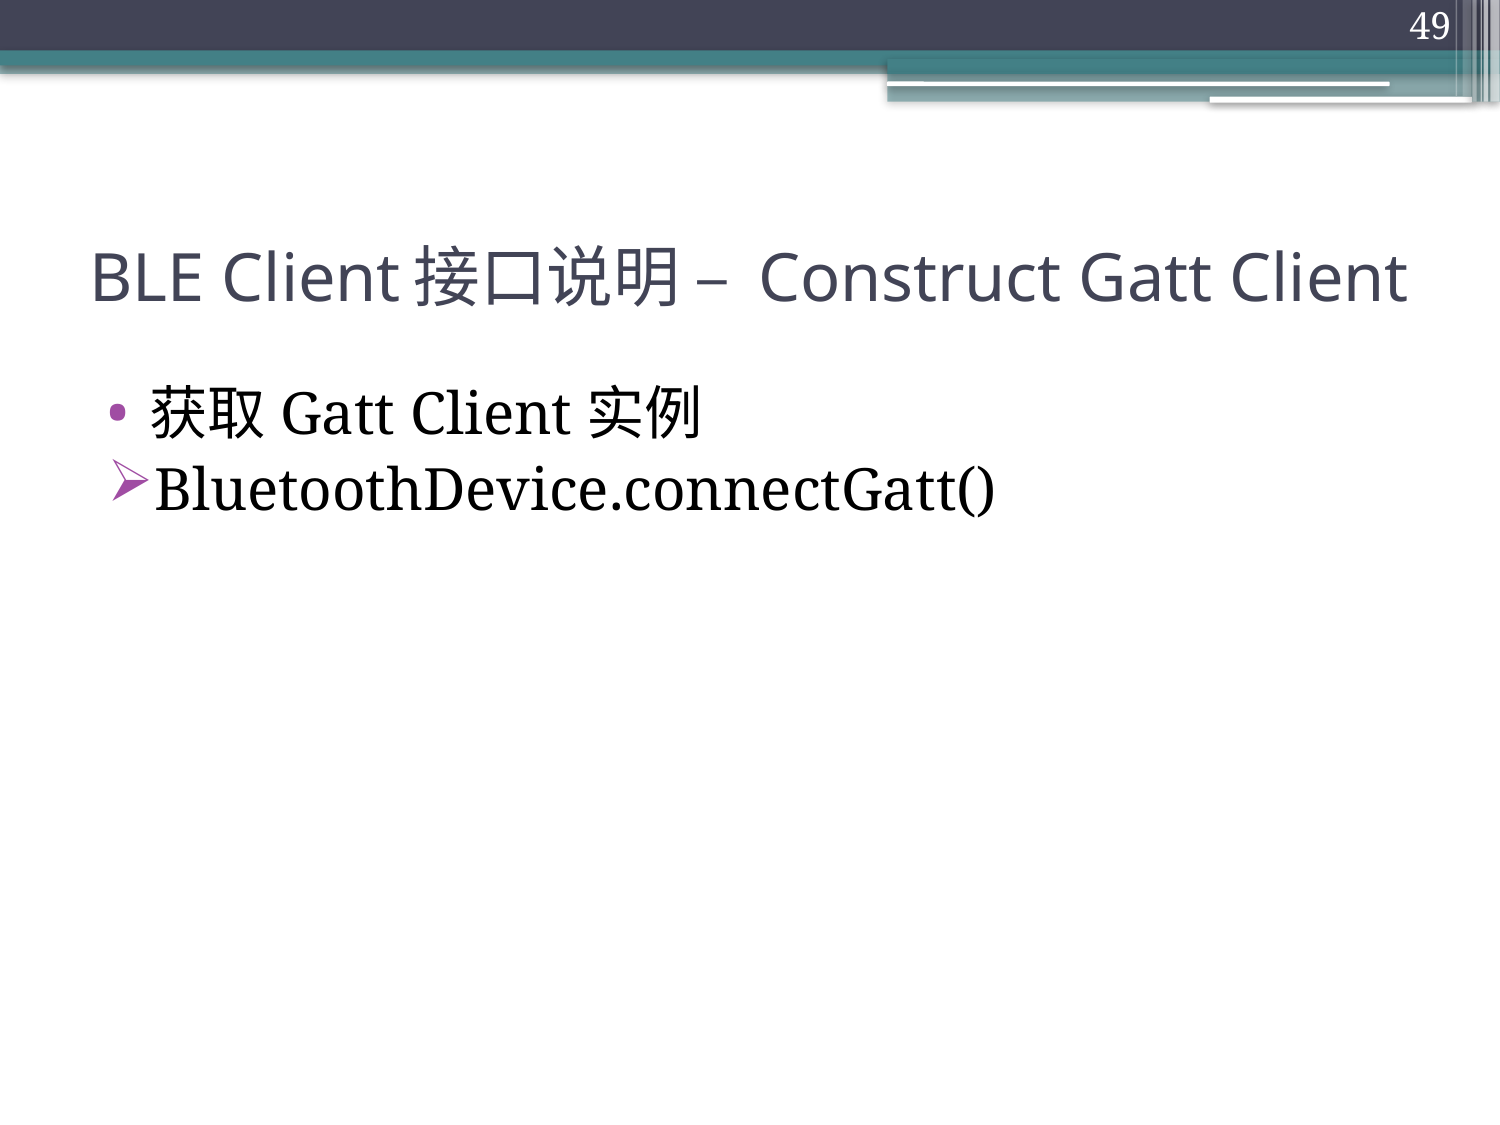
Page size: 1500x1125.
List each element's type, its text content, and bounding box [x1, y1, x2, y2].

slide_number 49 [1341, 0, 1466, 61]
list 获取Gatt Client实例 BluetoothDevice.connectGatt() [75, 368, 1425, 1083]
title BLE Client接口说明 – Construct Gatt Client [75, 187, 1425, 363]
